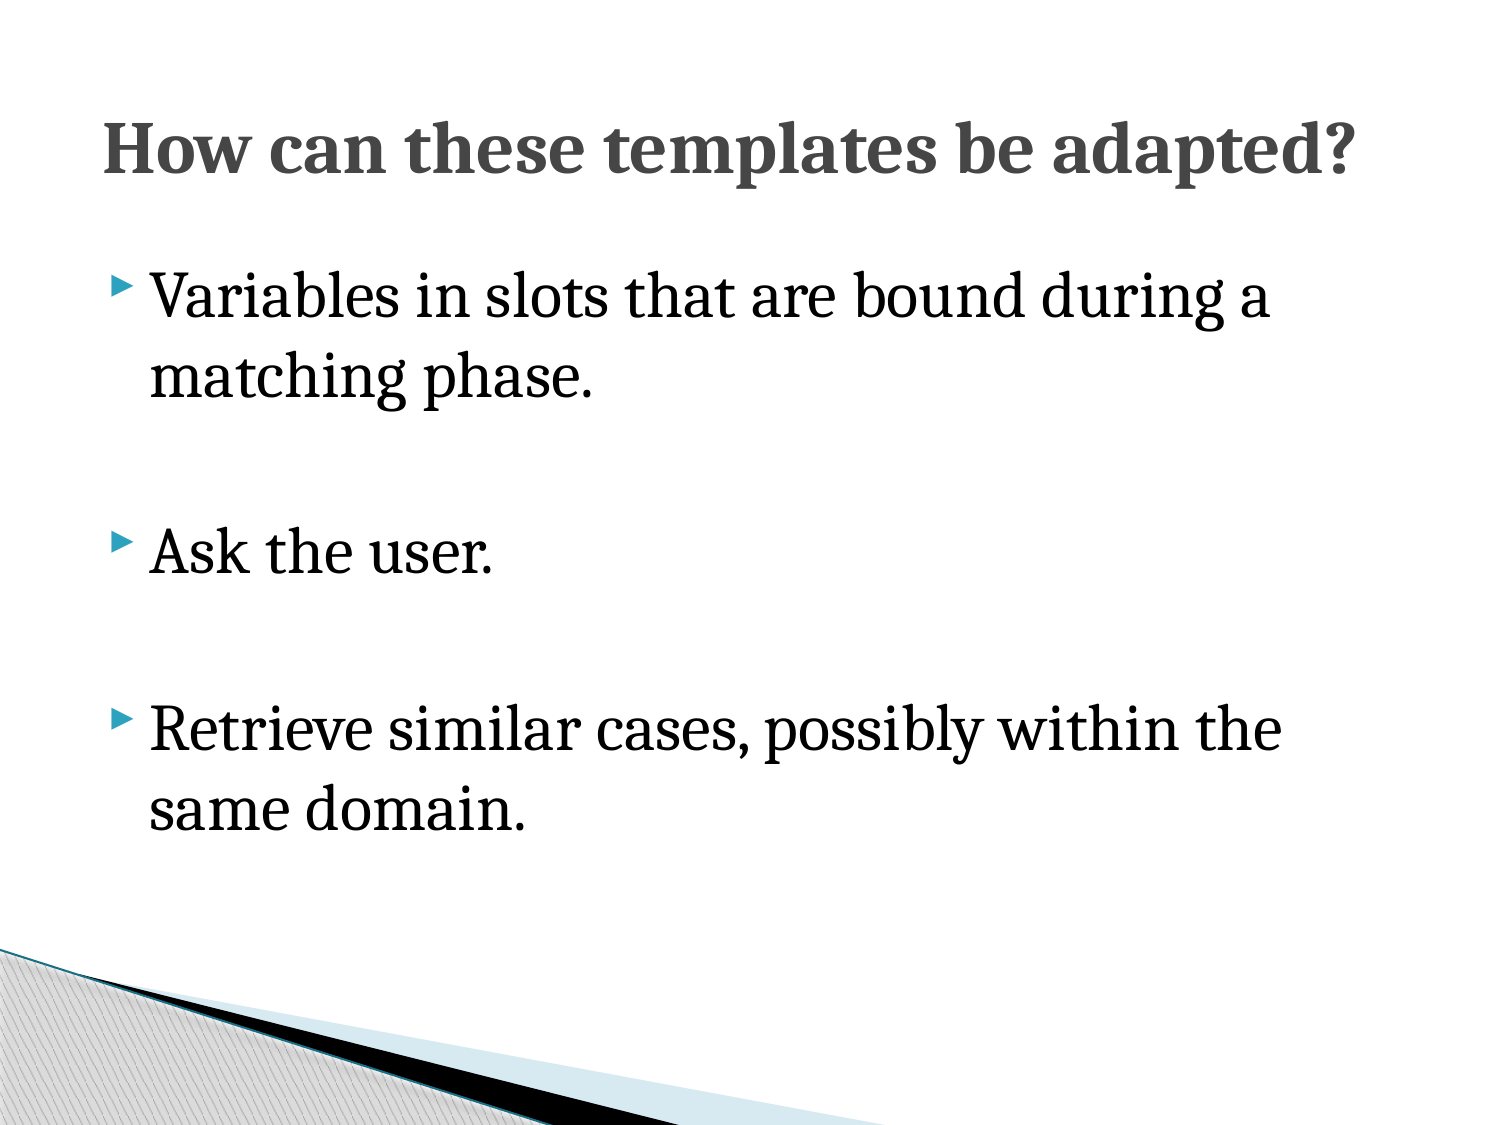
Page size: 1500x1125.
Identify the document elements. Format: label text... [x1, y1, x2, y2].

title How can these templates be adapted? [87, 75, 1425, 213]
list Variables in slots that are bound during a matching phase. Ask the user. Retrieve similar cases, possibly within the same domain. [75, 243, 1425, 986]
